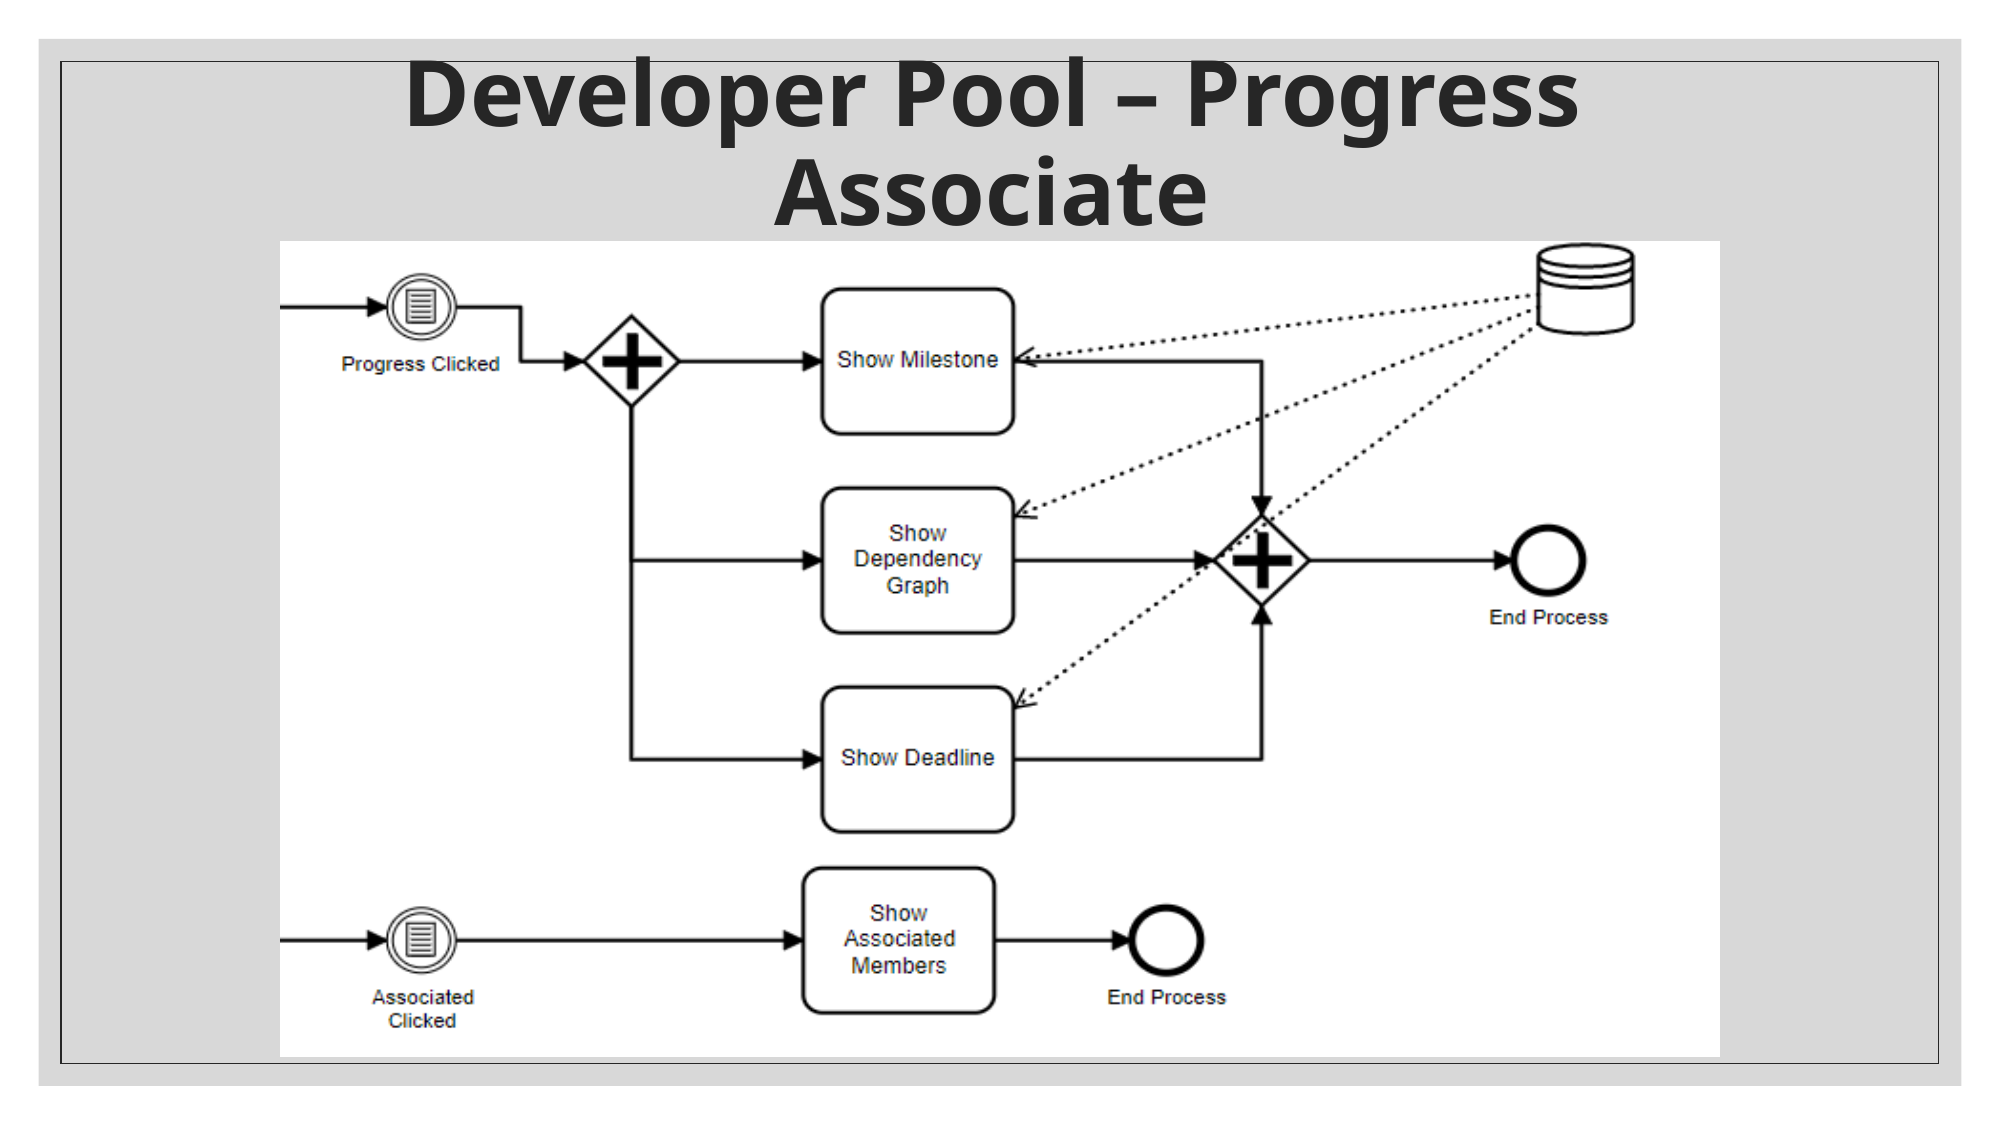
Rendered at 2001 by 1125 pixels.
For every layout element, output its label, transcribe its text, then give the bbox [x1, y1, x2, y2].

title Developer Pool – Progress Associate [167, 34, 1818, 260]
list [280, 241, 1720, 1057]
